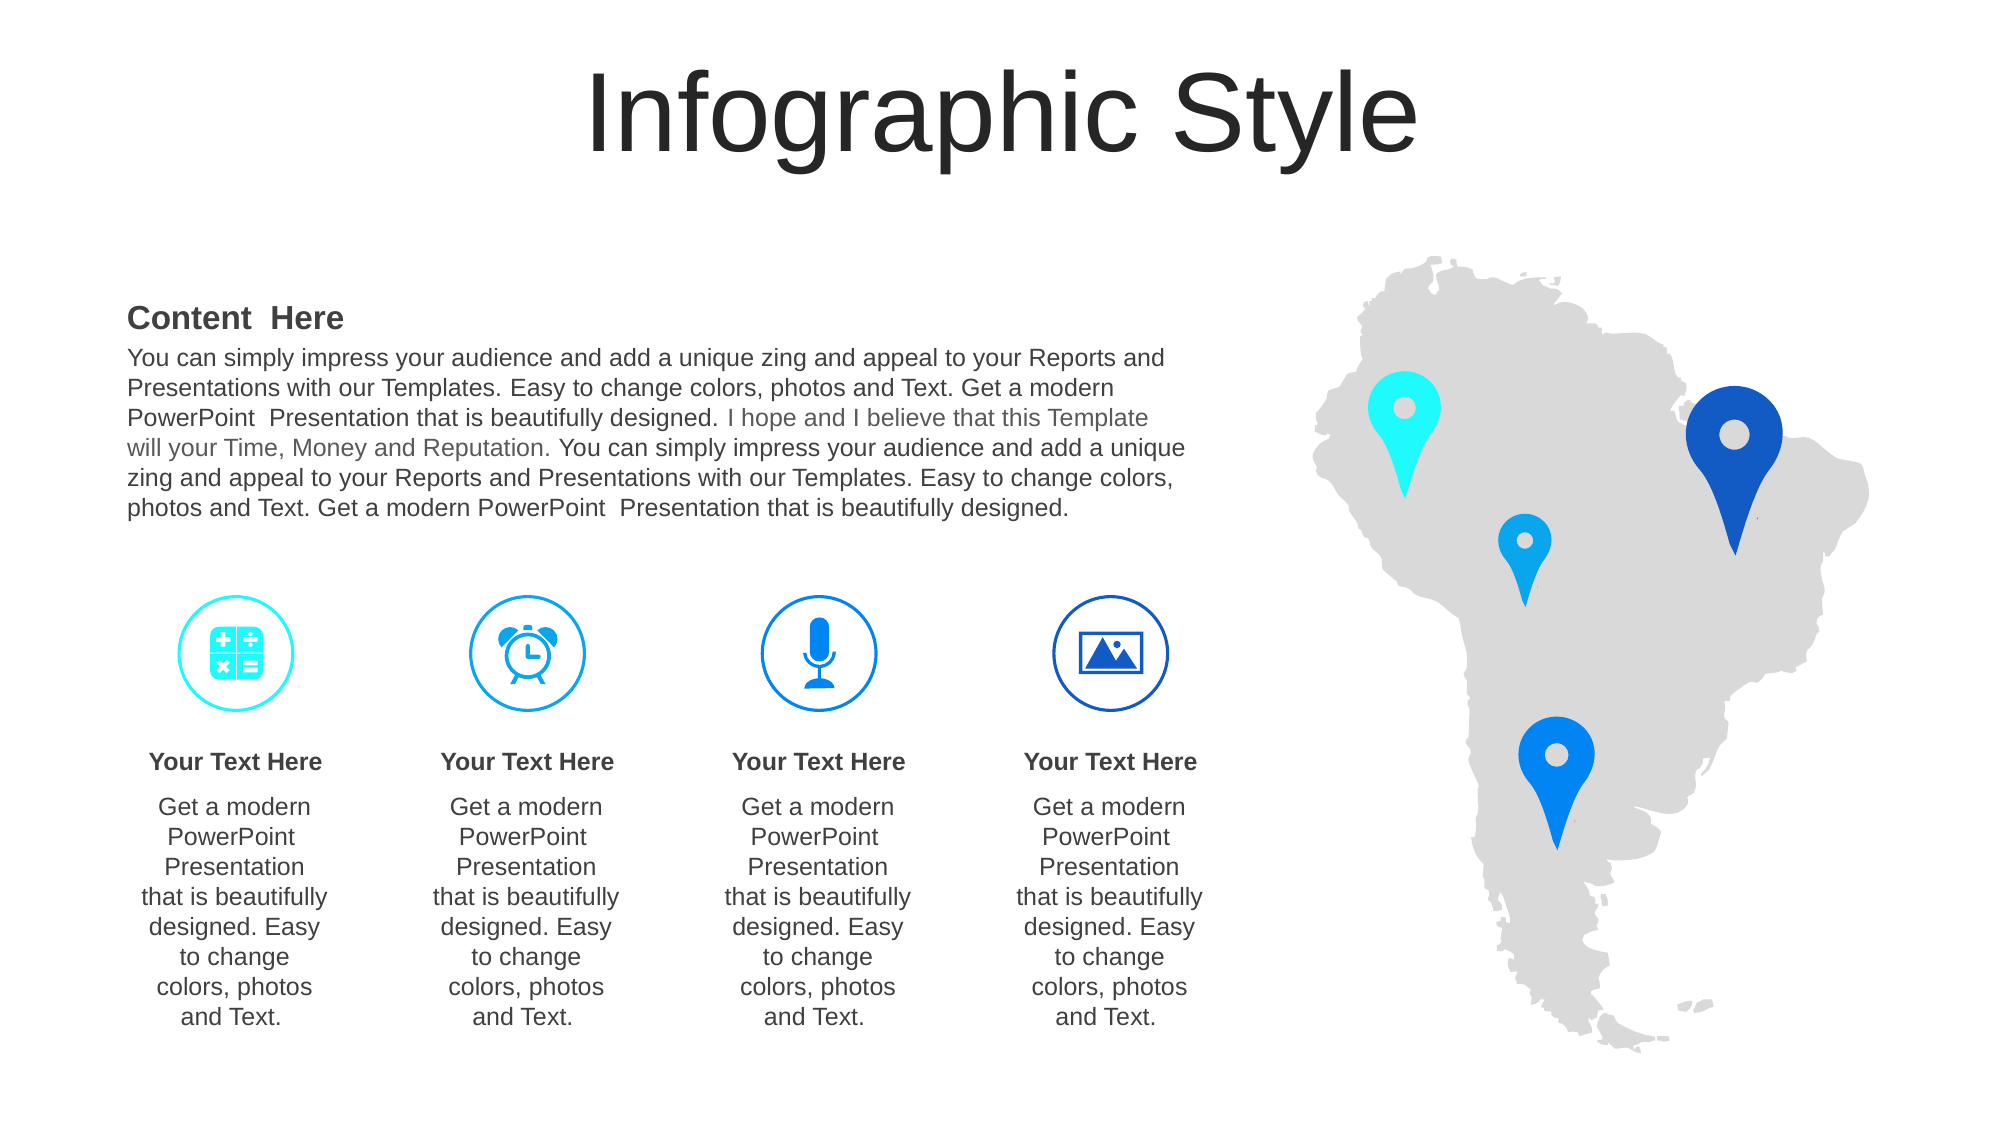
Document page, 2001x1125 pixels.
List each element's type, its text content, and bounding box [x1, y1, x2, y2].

text_box [801, 616, 837, 690]
text_box [1684, 384, 1784, 559]
text_box [1052, 595, 1169, 712]
text_box [1366, 370, 1442, 502]
text_box [178, 595, 294, 712]
text_box [1078, 631, 1145, 675]
text_box [1312, 255, 1870, 1037]
text_box [497, 623, 559, 686]
text_box [1497, 512, 1553, 610]
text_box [417, 737, 638, 1011]
text_box [209, 625, 265, 681]
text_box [112, 288, 1208, 531]
text_box [1596, 1012, 1670, 1054]
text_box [1000, 737, 1221, 1011]
text_box [469, 595, 586, 712]
text_box [1517, 715, 1596, 853]
text_box [761, 595, 878, 712]
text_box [125, 737, 346, 1011]
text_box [708, 737, 930, 1011]
list Infographic Style [53, 55, 1952, 175]
